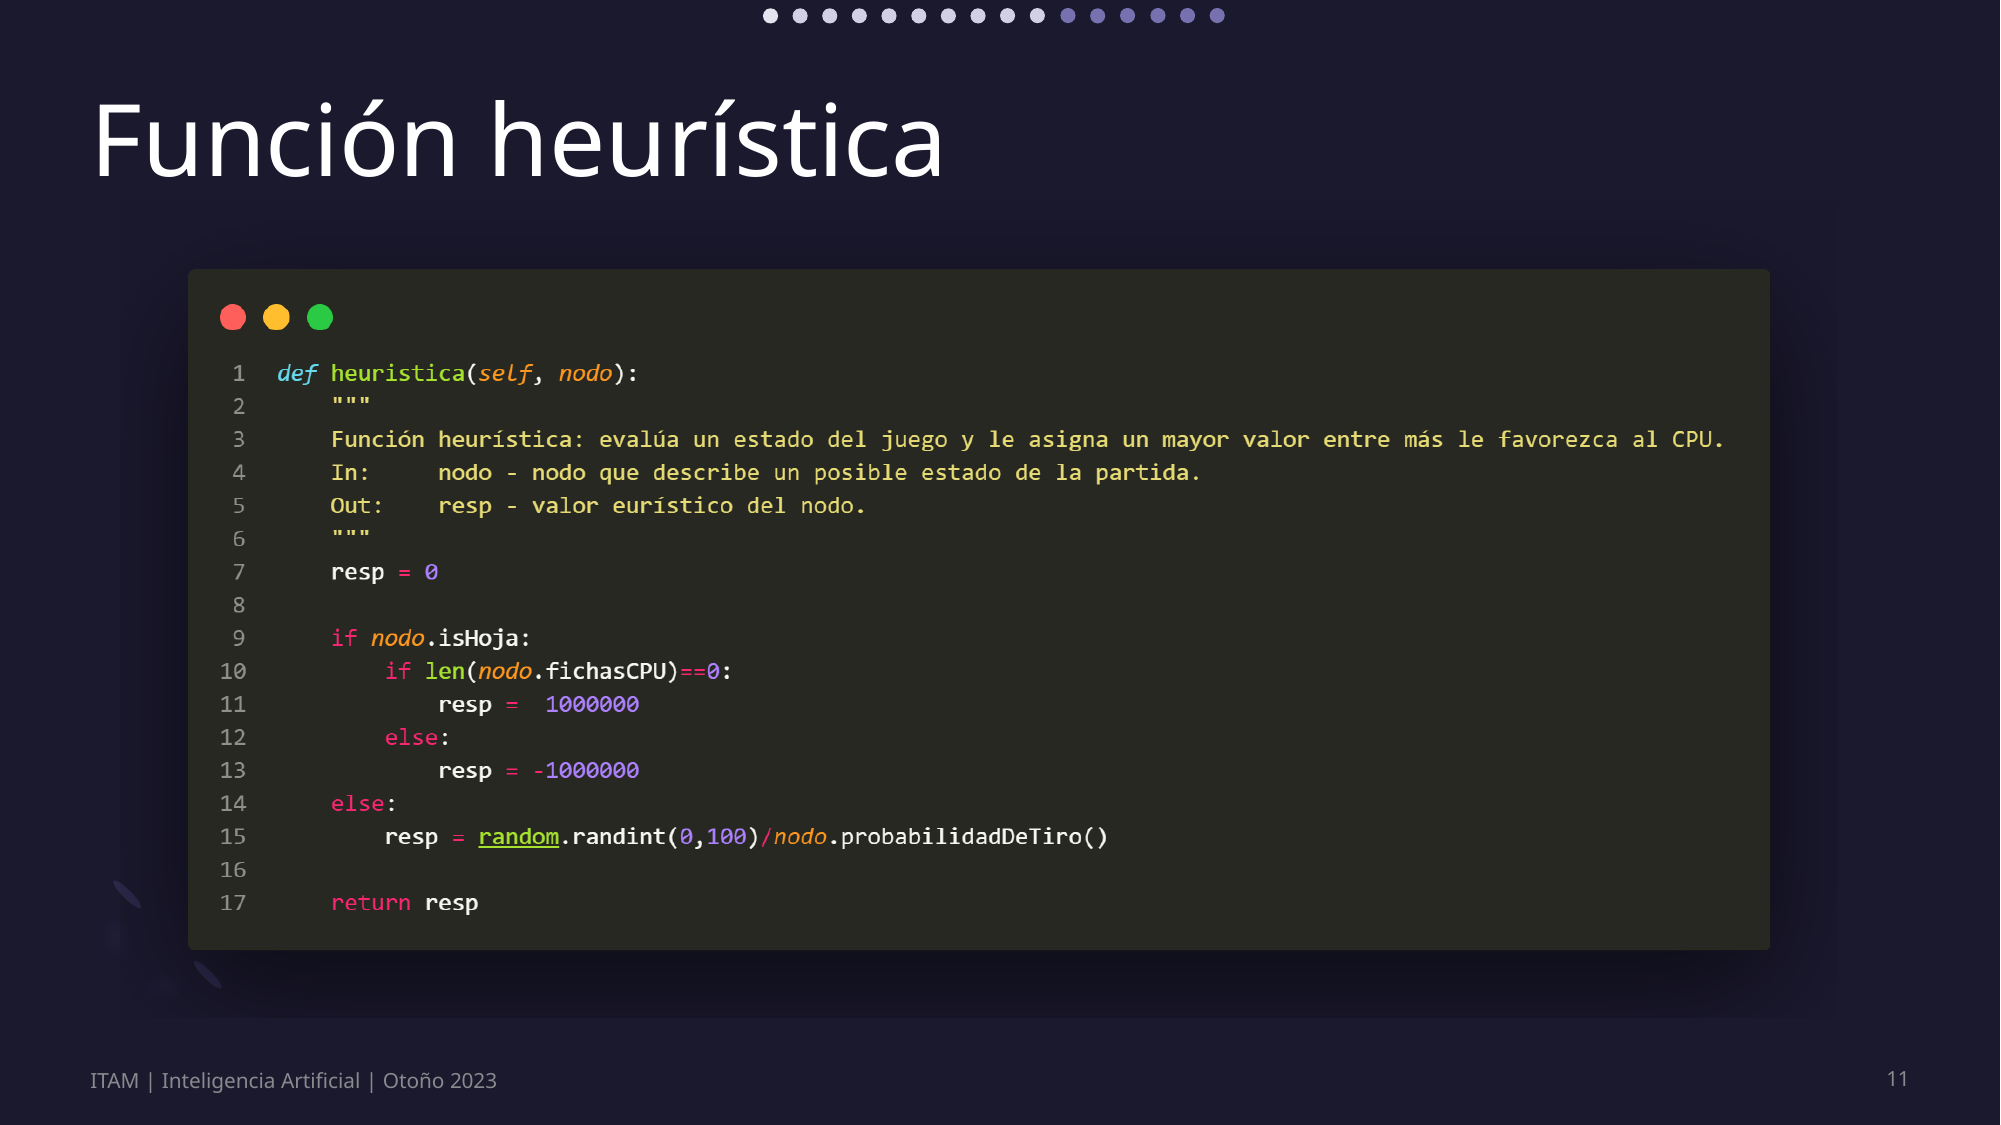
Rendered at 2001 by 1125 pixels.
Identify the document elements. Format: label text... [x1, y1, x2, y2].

text_box [1149, 6, 1167, 25]
text_box [1059, 6, 1077, 25]
title Función heurística [90, 90, 1910, 309]
slide_number 11 [1632, 1067, 1910, 1093]
text_box [998, 6, 1017, 25]
text_box [761, 7, 780, 25]
text_box [1178, 6, 1197, 25]
text_box [910, 7, 928, 25]
text_box [1118, 6, 1137, 25]
picture [120, 201, 1838, 1018]
text_box [850, 7, 868, 25]
text_box [791, 7, 809, 25]
text_box [1089, 7, 1107, 25]
text_box [821, 7, 839, 25]
text_box [969, 7, 987, 25]
text_box [1028, 6, 1047, 25]
text_box [880, 7, 898, 25]
text_box [1208, 6, 1226, 25]
footer ITAM | Inteligencia Artificial | Otoño 2023 [90, 1067, 1137, 1093]
text_box [939, 7, 958, 25]
